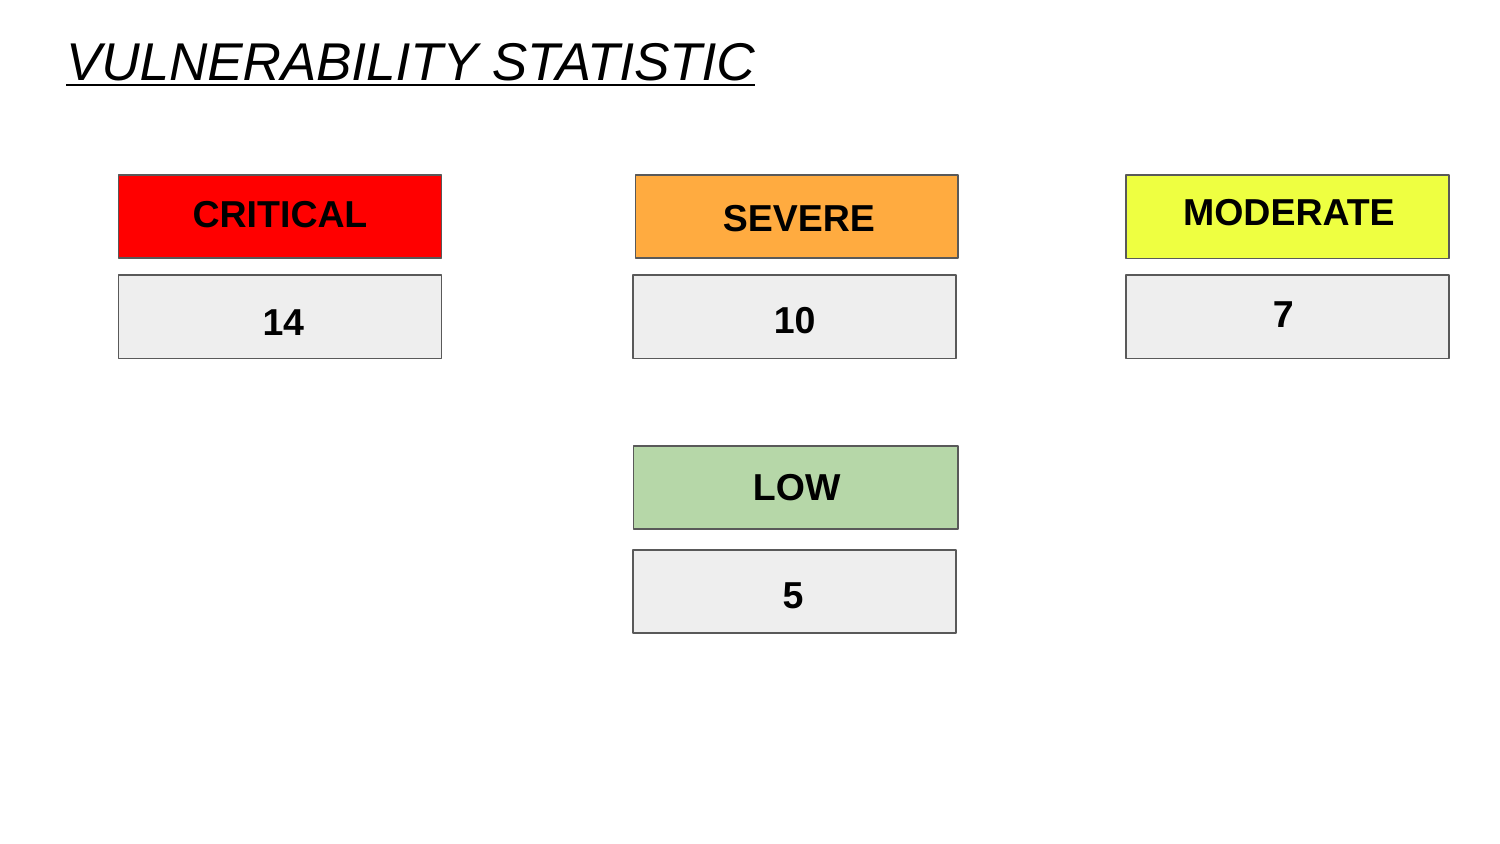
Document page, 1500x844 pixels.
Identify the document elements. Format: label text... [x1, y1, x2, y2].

text_box MODERATE [1129, 172, 1449, 248]
text_box 14 [120, 283, 446, 359]
text_box 5 [633, 556, 953, 632]
text_box [118, 250, 442, 259]
text_box [633, 275, 957, 359]
title VULNERABILITY STATISTIC [51, 12, 1449, 107]
text_box LOW [635, 447, 959, 523]
text_box [633, 549, 957, 634]
text_box [633, 445, 959, 530]
text_box [1125, 175, 1449, 259]
text_box [118, 275, 442, 359]
text_box CRITICAL [118, 174, 442, 250]
text_box [1125, 275, 1449, 359]
text_box SEVERE [641, 179, 957, 255]
text_box [635, 174, 959, 259]
text_box 10 [641, 281, 948, 357]
text_box 7 [1133, 274, 1434, 350]
